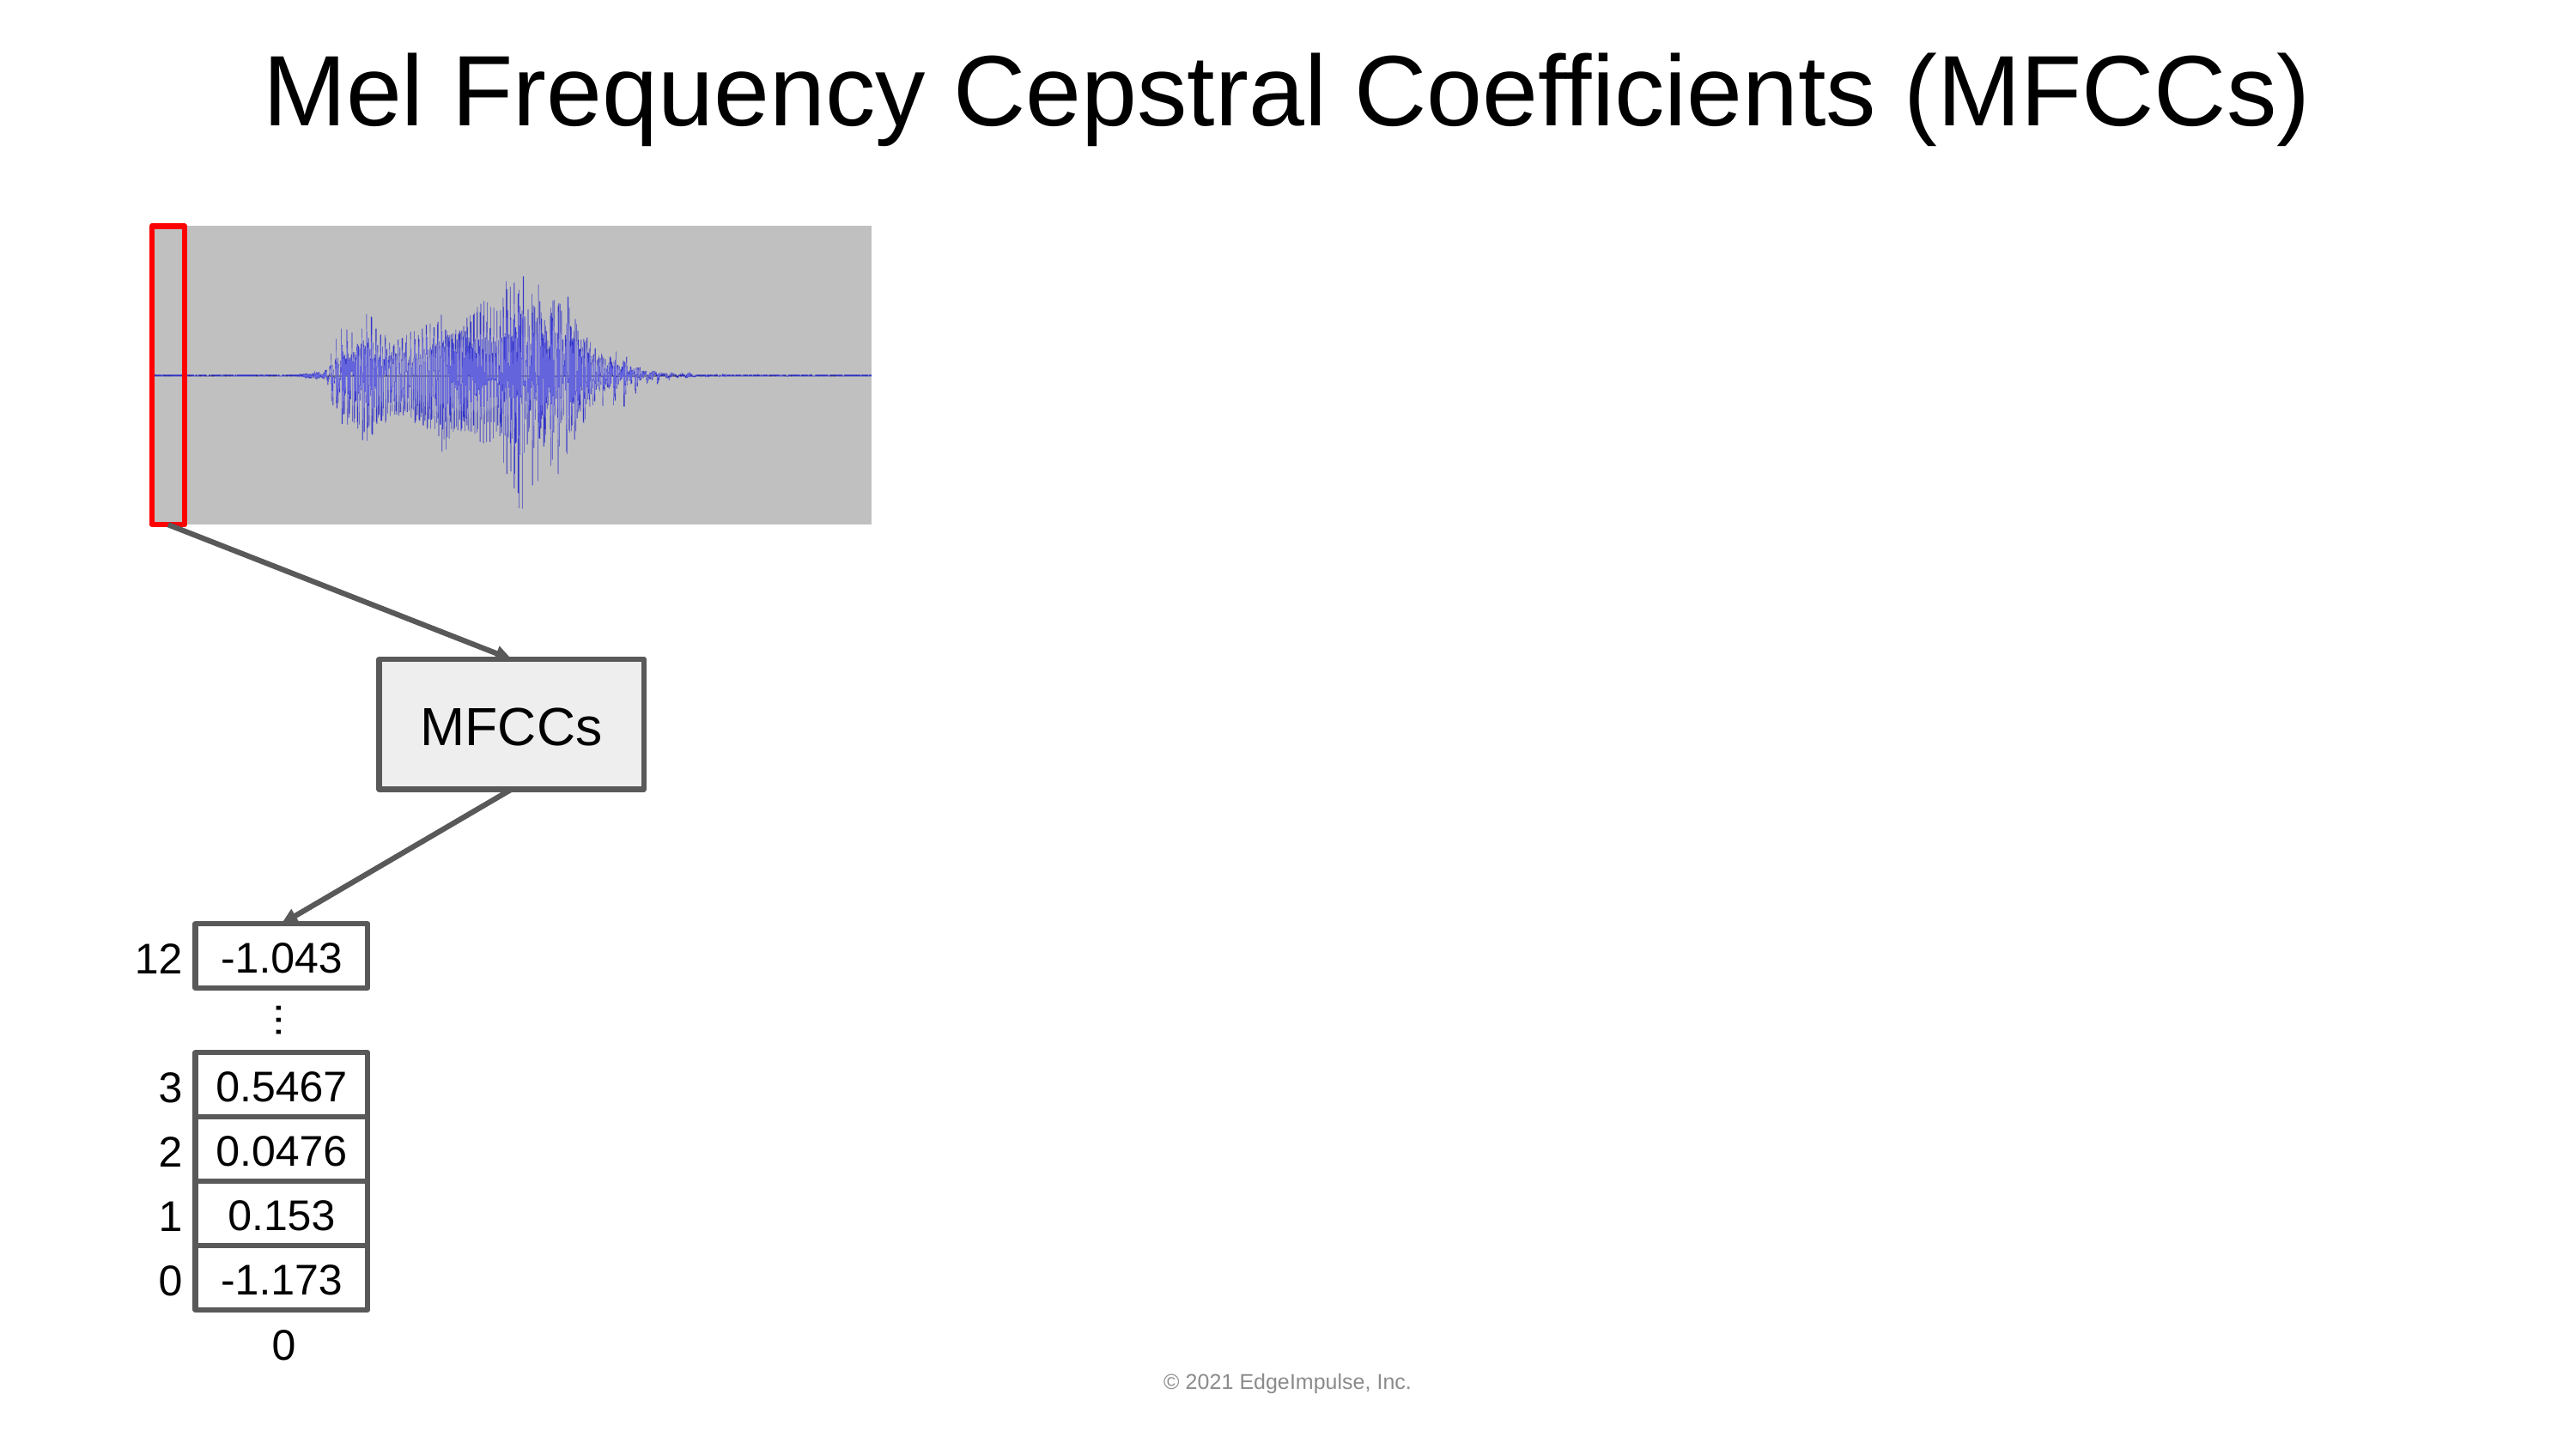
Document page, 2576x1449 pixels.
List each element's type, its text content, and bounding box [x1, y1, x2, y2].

text_box -1.043 [196, 924, 368, 988]
text_box 12 [102, 924, 196, 989]
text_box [281, 789, 512, 925]
picture [151, 226, 872, 524]
text_box 0 [197, 1310, 370, 1375]
text_box 0.5467 [196, 1052, 368, 1117]
text_box 0.0476 [196, 1117, 368, 1181]
text_box 0.153 [196, 1181, 368, 1246]
text_box 1 [122, 1181, 196, 1246]
title Mel Frequency Cepstral Coefficients (MFCCs) [88, 0, 2488, 161]
footer © 2021 EdgeImpulse, Inc. [880, 1343, 1696, 1420]
text_box 0 [122, 1246, 196, 1311]
text_box 3 [122, 1052, 196, 1117]
text_box ... [224, 988, 304, 1052]
text_box MFCCs [379, 658, 644, 790]
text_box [167, 524, 512, 660]
text_box -1.173 [196, 1246, 368, 1310]
text_box 2 [122, 1117, 196, 1181]
